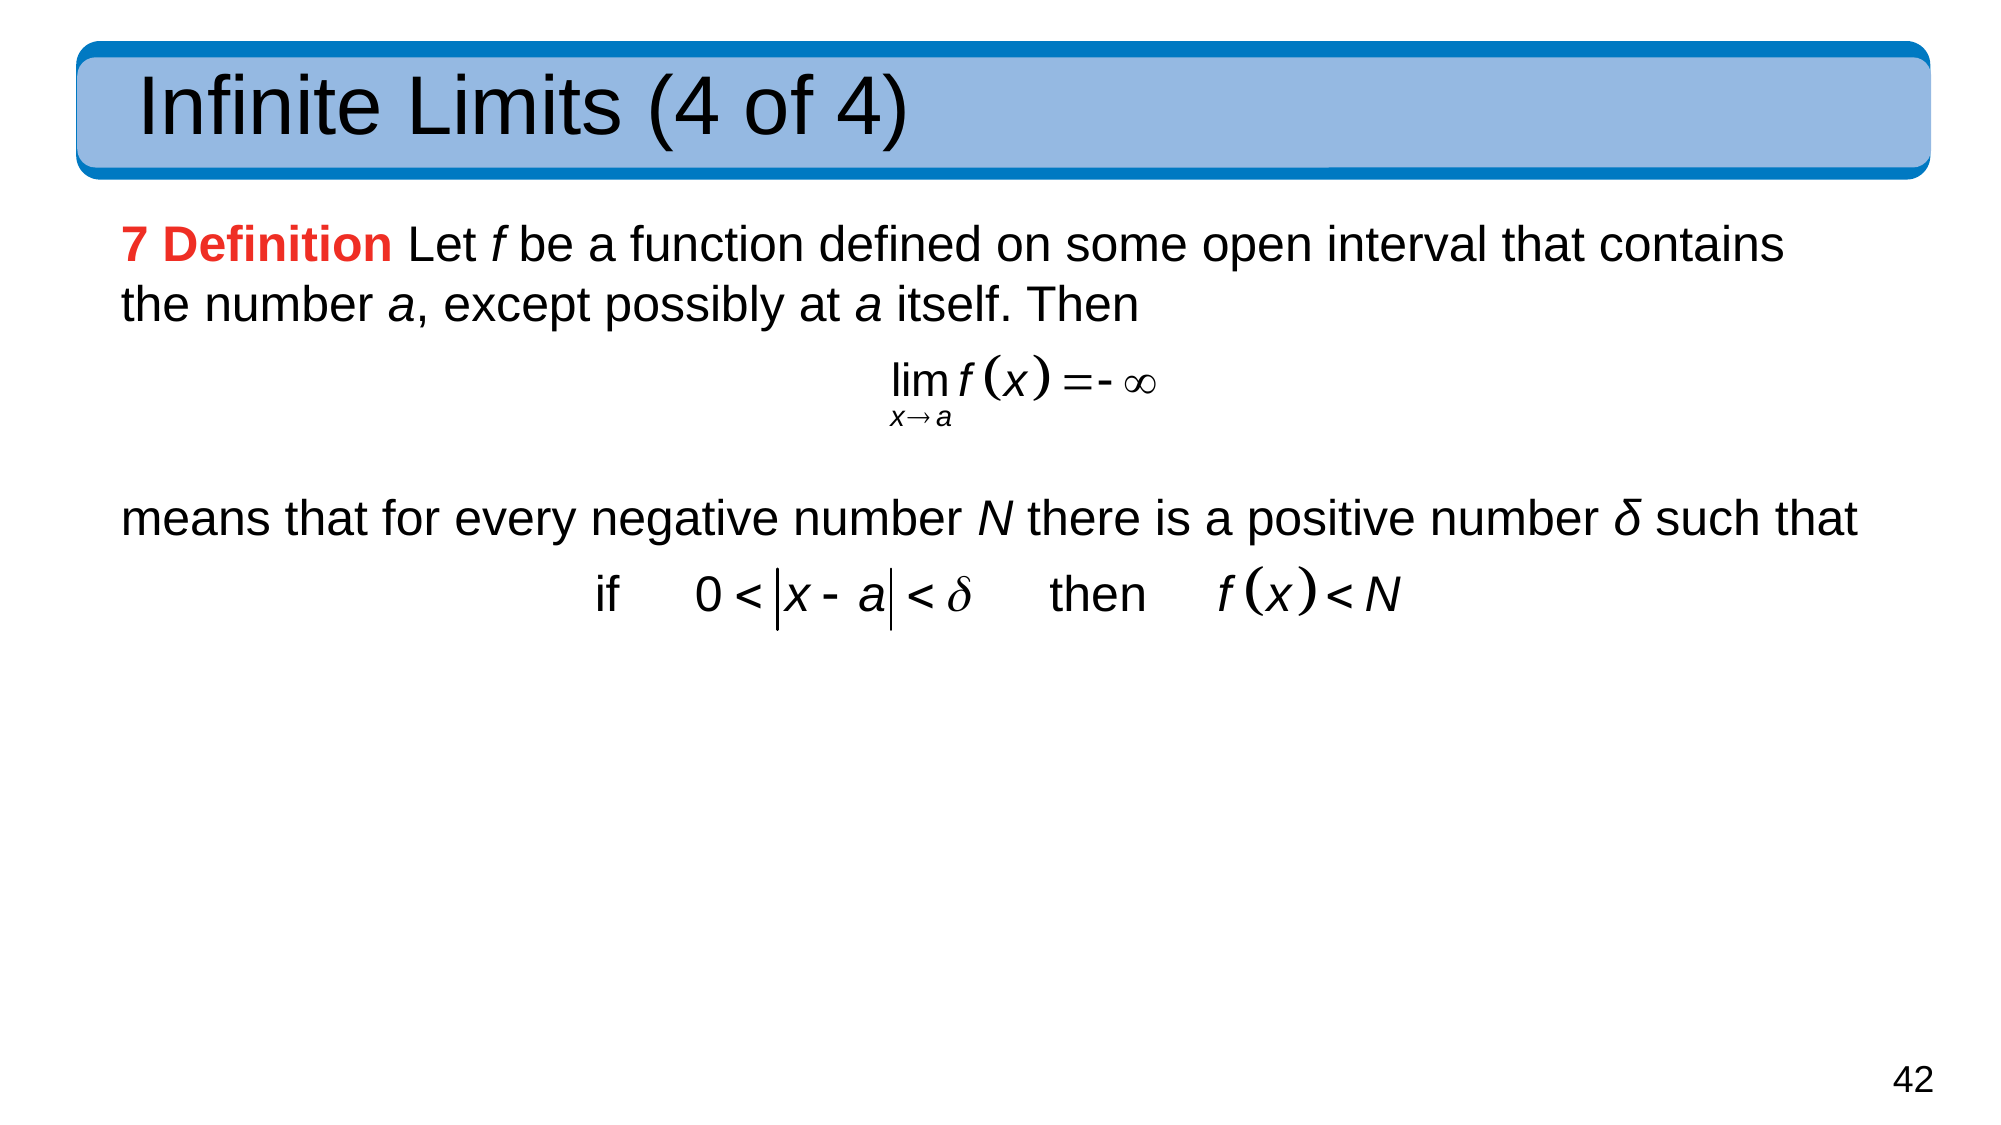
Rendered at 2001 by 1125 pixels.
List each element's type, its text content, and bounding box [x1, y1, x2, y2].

title Infinite Limits (4 of 4) [138, 62, 1863, 173]
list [593, 563, 1407, 635]
list means that for every negative number N there is a positive number δ such that [120, 491, 1879, 546]
list 7 Definition Let f be a function defined on some open interval that contains the number a, except possibly at a itself. Then [120, 211, 1880, 339]
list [886, 352, 1160, 432]
